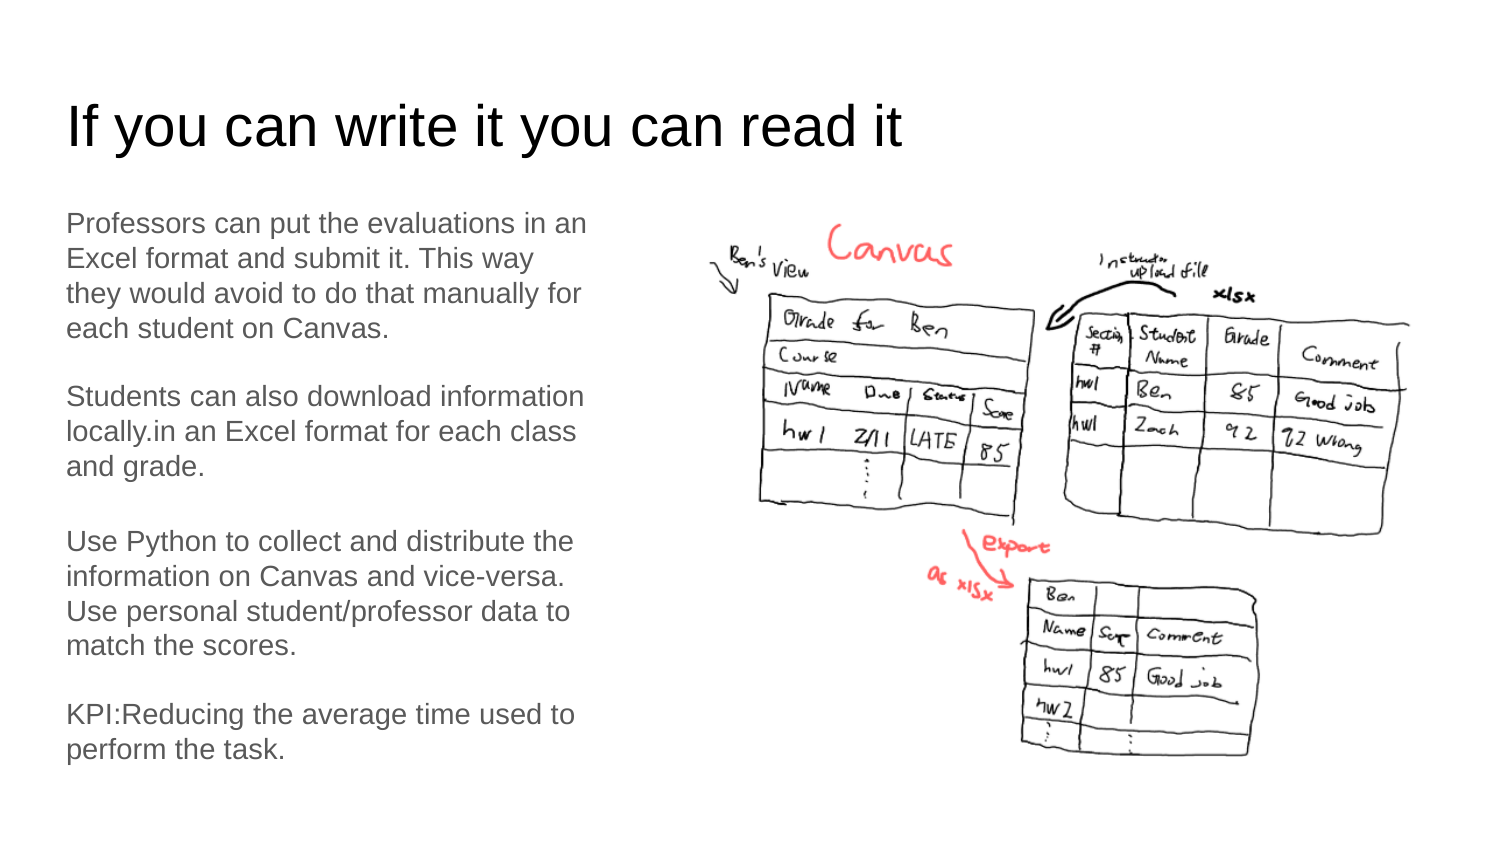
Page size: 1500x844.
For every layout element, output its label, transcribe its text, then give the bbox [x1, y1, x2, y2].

list Use Python to collect and distribute the information on Canvas and vice-versa. Use personal student/professor data to match the scores. KPI:Reducing the average time used to perform the task. [51, 506, 615, 824]
title If you can write it you can read it [51, 72, 1449, 167]
list Professors can put the evaluations in an Excel format and submit it. This way they would avoid to do that manually for each student on Canvas. Students can also download information locally.in an Excel format for each class and grade. [51, 189, 606, 497]
picture [683, 191, 1500, 794]
